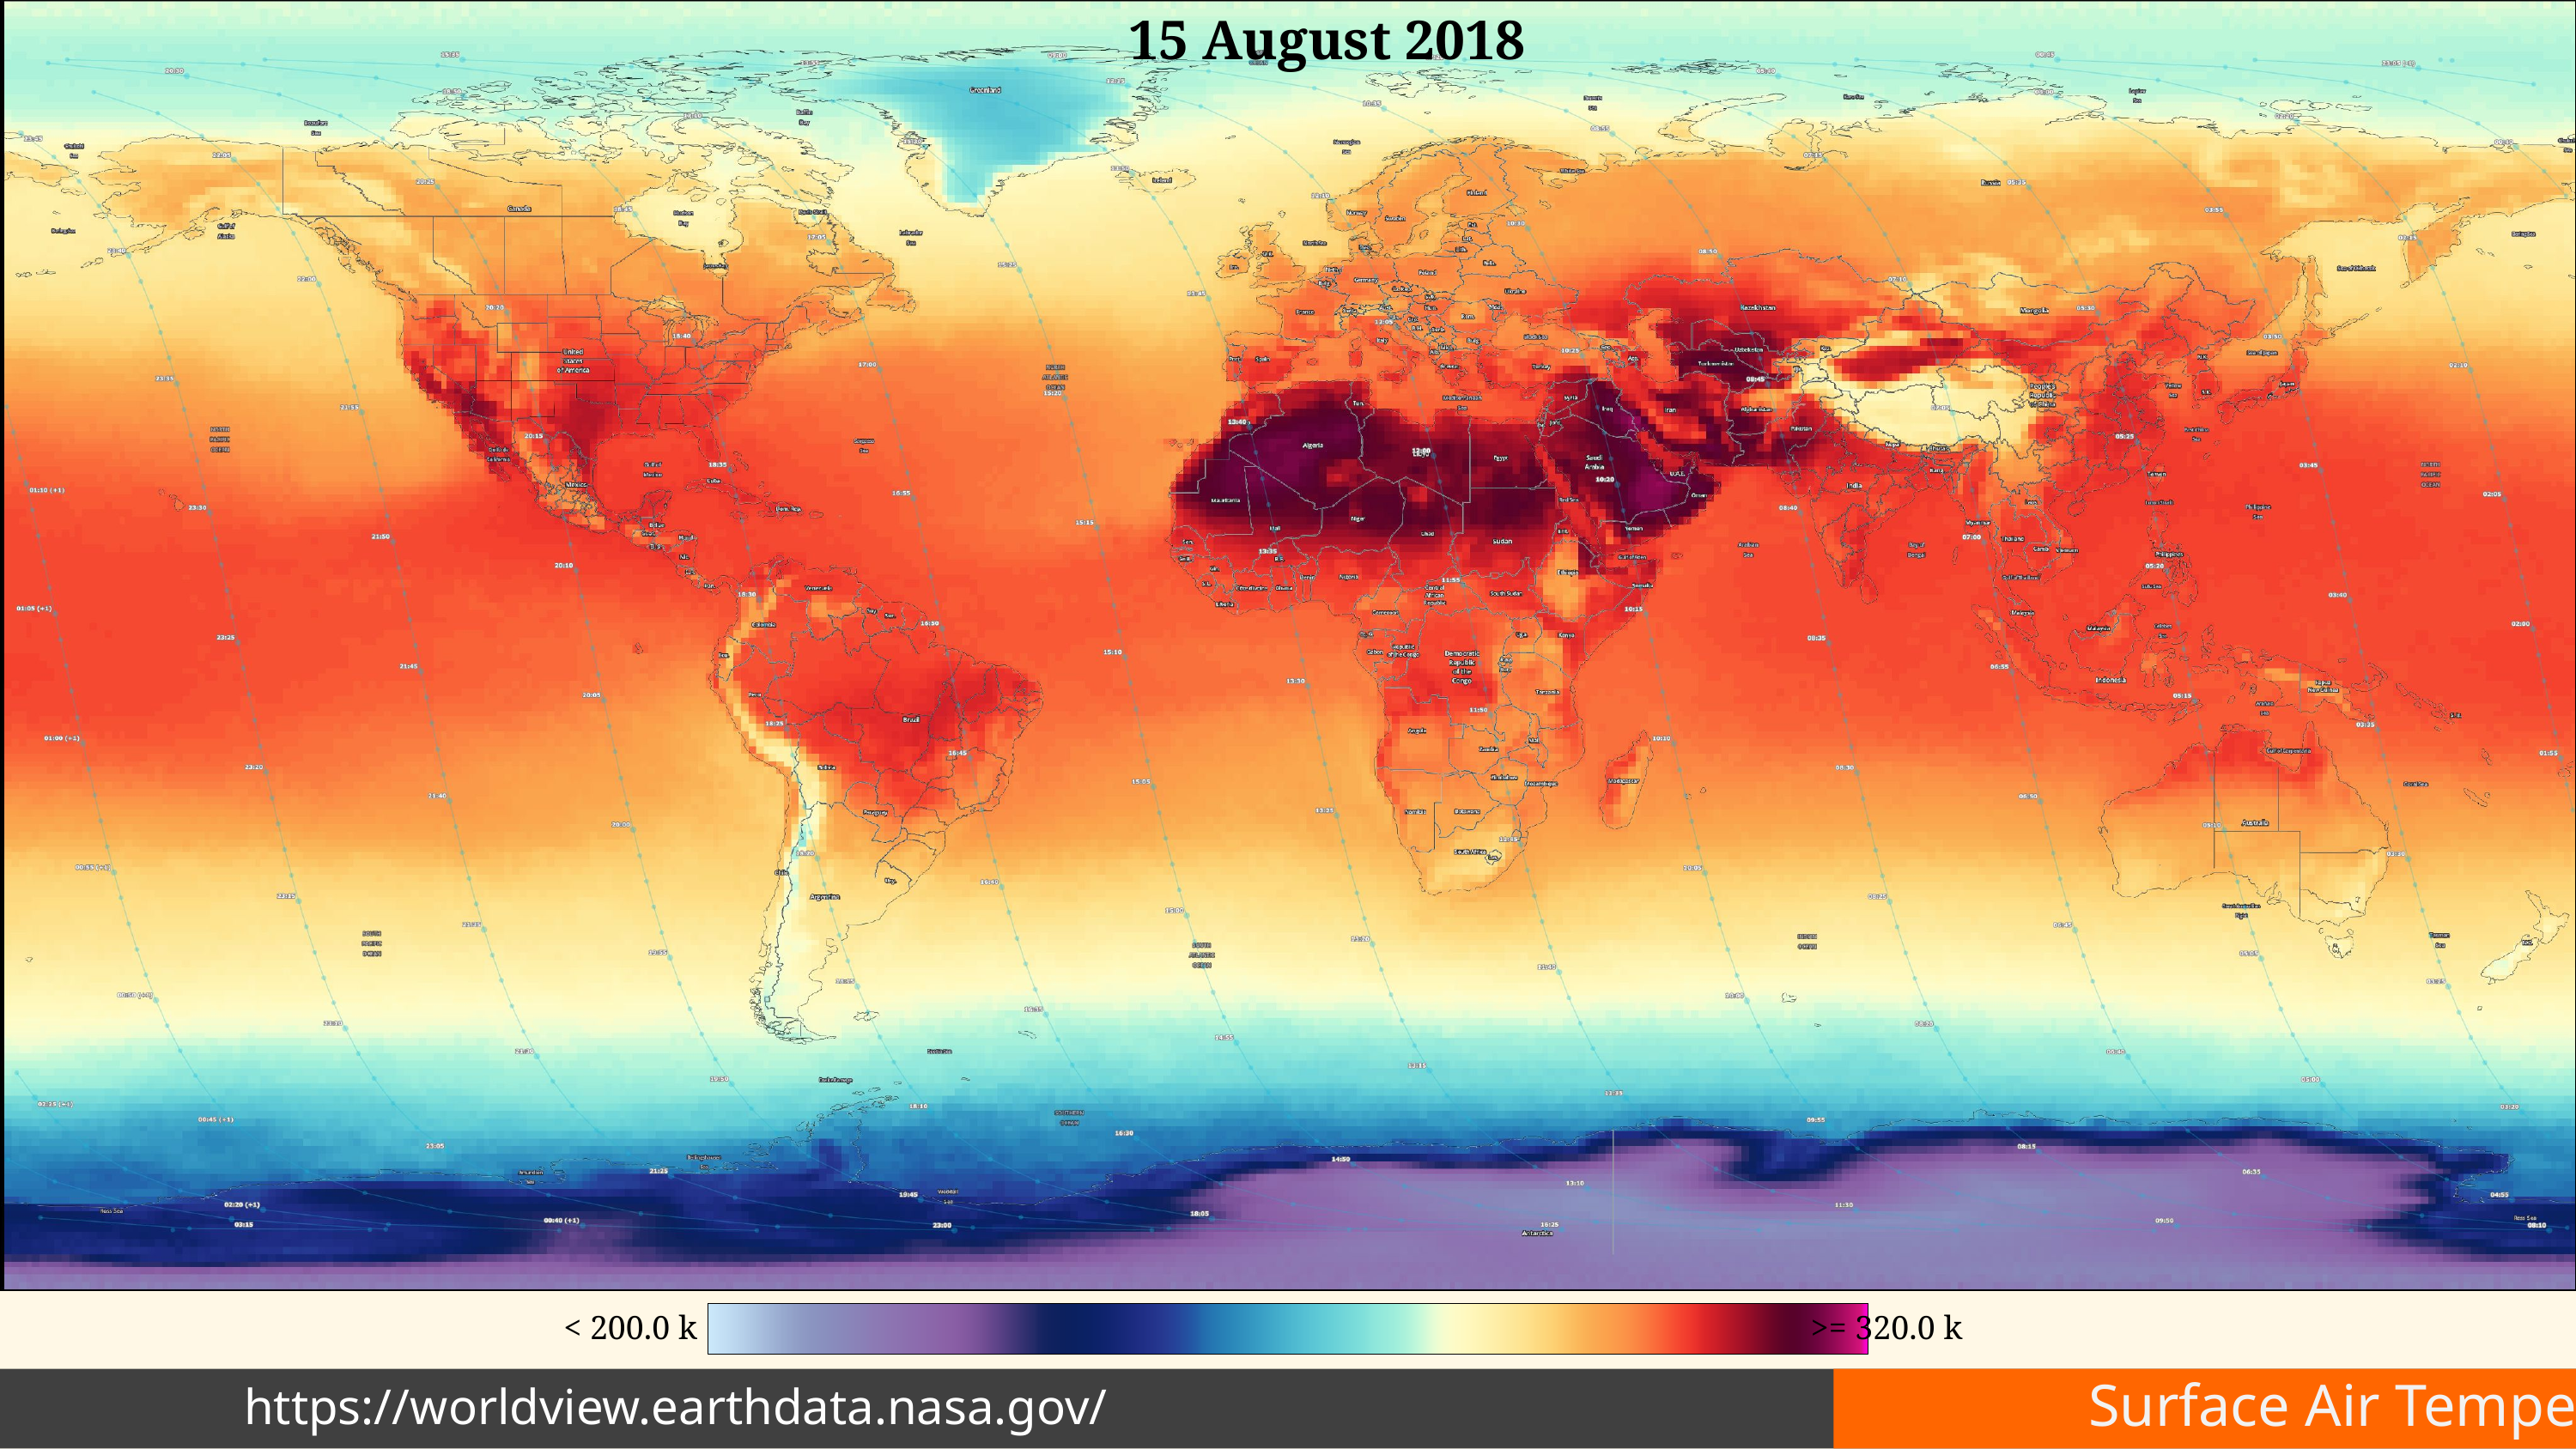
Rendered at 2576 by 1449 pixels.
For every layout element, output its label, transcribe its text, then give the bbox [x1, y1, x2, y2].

picture [0, 0, 2576, 1291]
picture [708, 1303, 1868, 1354]
text_box https://worldview.earthdata.nasa.gov/ [231, 1370, 1121, 1441]
footer Surface Air Temperature [1886, 1364, 2576, 1442]
text_box < 200.0 k >= 320.0 k [550, 1300, 2195, 1353]
